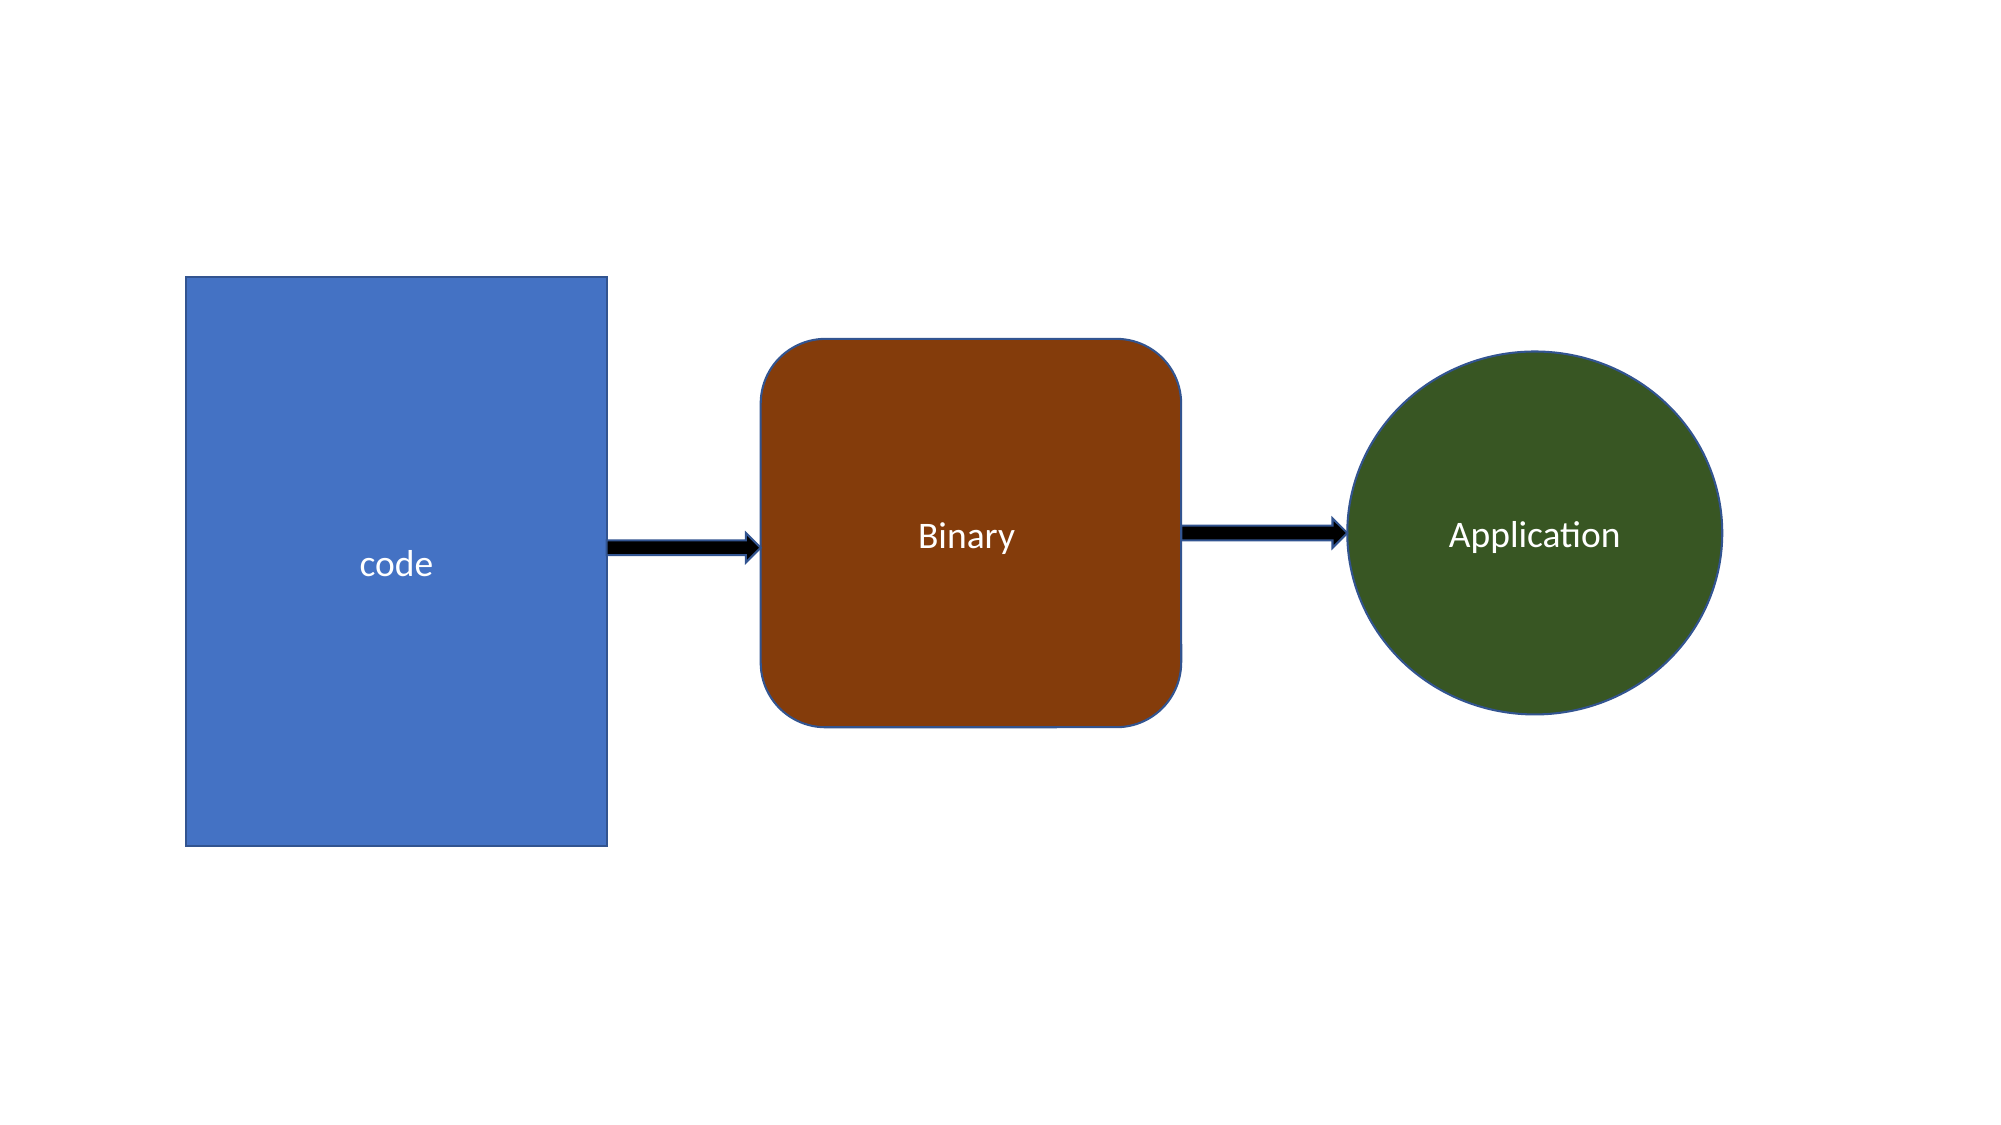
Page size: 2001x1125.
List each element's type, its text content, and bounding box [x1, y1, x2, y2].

text_box Application [1346, 350, 1724, 716]
text_box code [185, 276, 608, 847]
text_box [1180, 515, 1349, 551]
text_box [605, 530, 763, 565]
text_box Binary [759, 337, 1183, 729]
